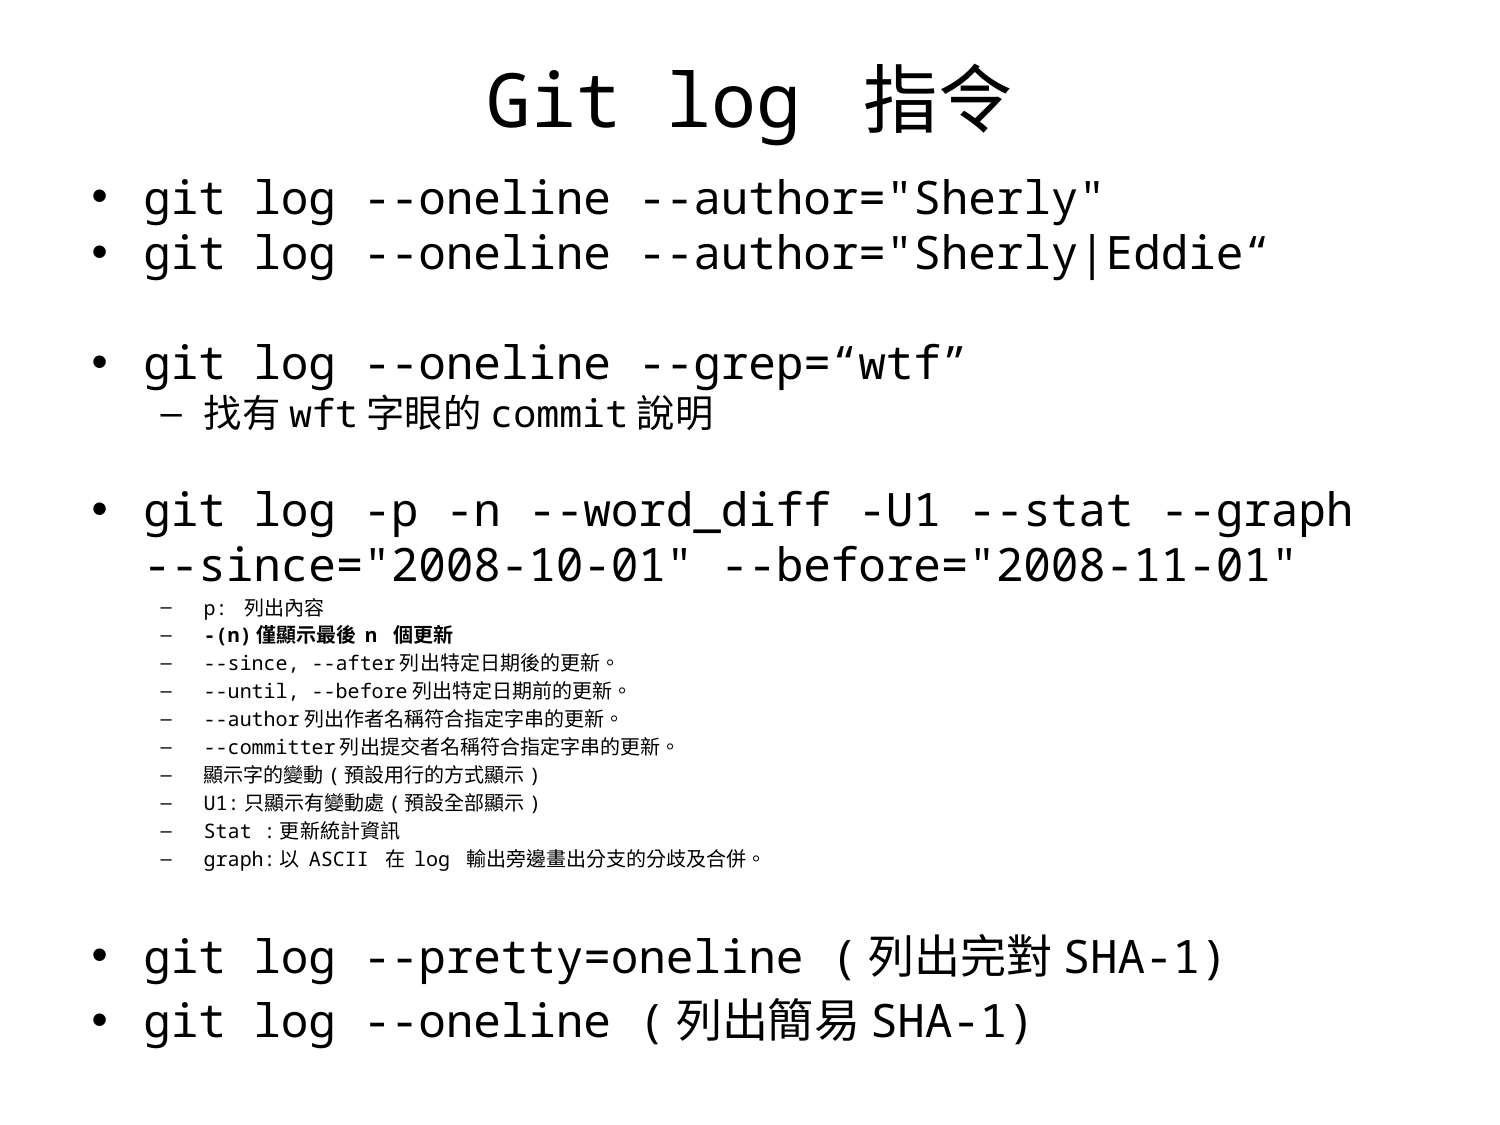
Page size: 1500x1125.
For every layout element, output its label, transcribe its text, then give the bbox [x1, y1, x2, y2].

list git log --oneline --author="Sherly" git log --oneline --author="Sherly|Eddie“ git log --oneline --grep=“wtf” 找有wft字眼的commit說明 git log -p -n --word_diff -U1 --stat --graph --since="2008-10-01" --before="2008-11-01" p: 列出內容 -(n)僅顯示最後 n 個更新 --since, --after列出特定日期後的更新。 --until, --before列出特定日期前的更新。 --author列出作者名稱符合指定字串的更新。 --committer列出提交者名稱符合指定字串的更新。 顯示字的變動(預設用行的方式顯示) U1:只顯示有變動處(預設全部顯示) Stat :更新統計資訊 graph:以 ASCII 在 log 輸出旁邊畫出分支的分歧及合併。 git log --pretty=oneline (列出完對SHA-1) git log --oneline (列出簡易SHA-1) [76, 160, 1424, 1059]
title Git log 指令 [75, 45, 1425, 138]
